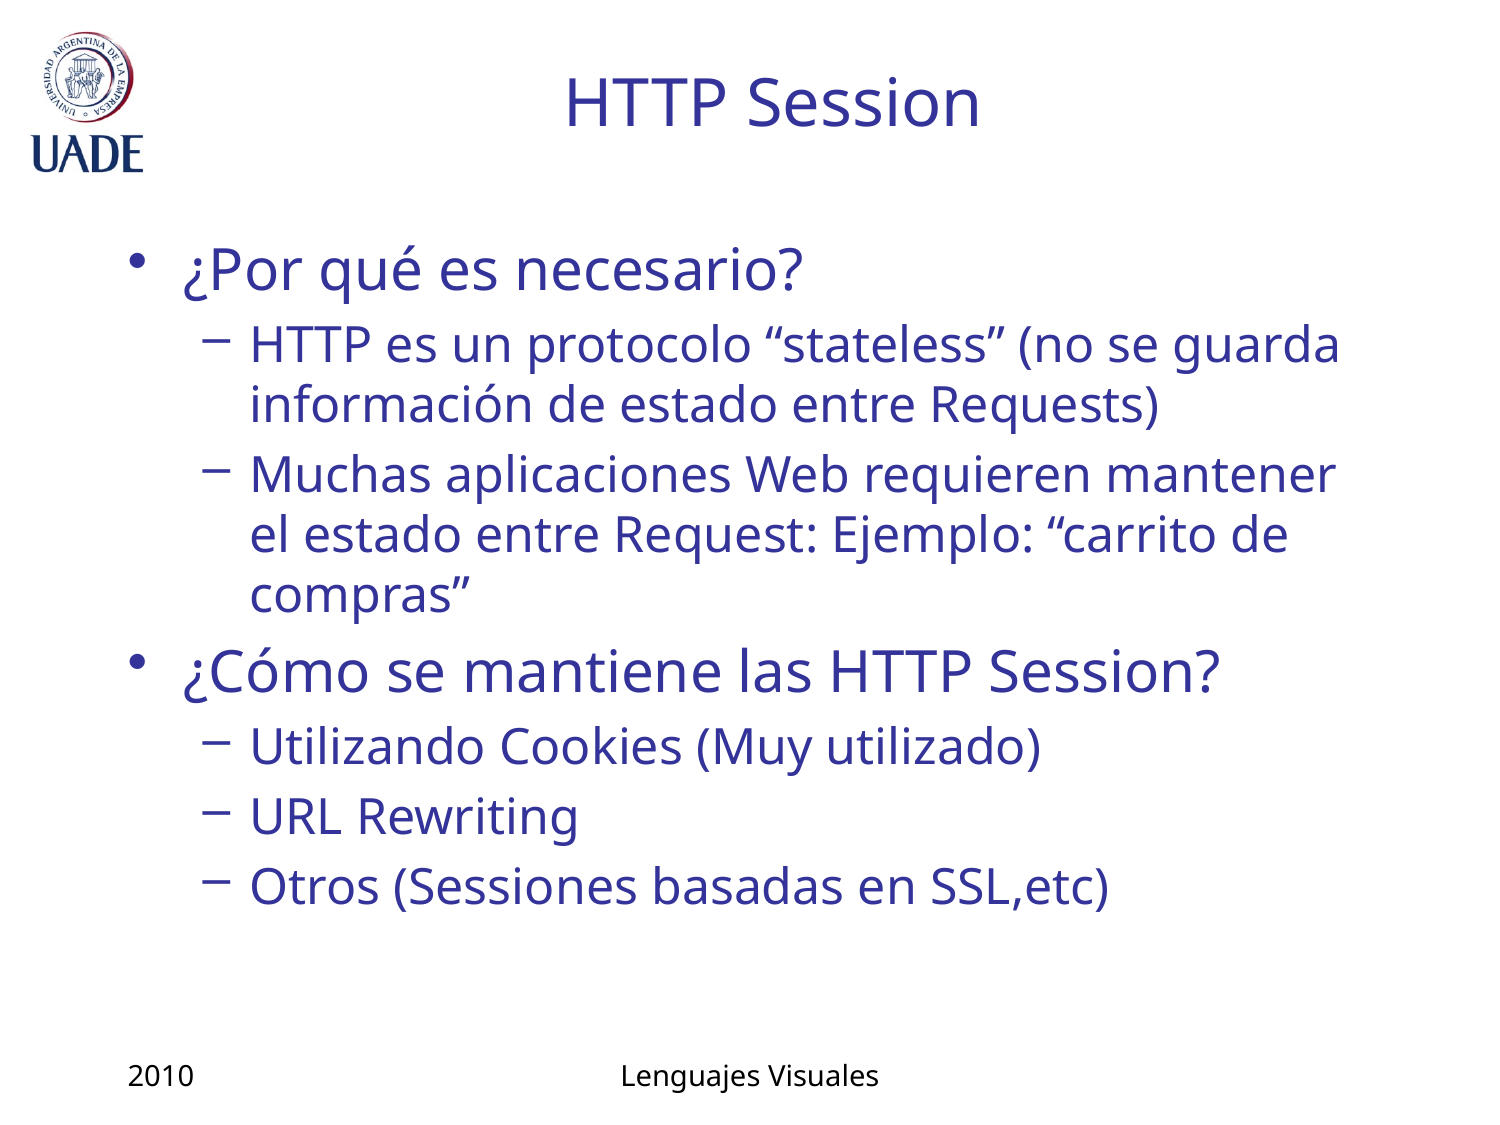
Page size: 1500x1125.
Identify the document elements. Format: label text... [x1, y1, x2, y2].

slide_number 2010 [112, 1049, 426, 1101]
title HTTP Session [159, 30, 1389, 169]
list ¿Por qué es necesario? HTTP es un protocolo “stateless” (no se guarda información de estado entre Requests) Muchas aplicaciones Web requieren mantener el estado entre Request: Ejemplo: “carrito de compras” ¿Cómo se mantiene las HTTP Session? Utilizando Cookies (Muy utilizado) URL Rewriting Otros (Sessiones basadas en SSL,etc) [112, 224, 1388, 1001]
picture [29, 30, 144, 173]
footer Lenguajes Visuales [512, 1049, 988, 1101]
